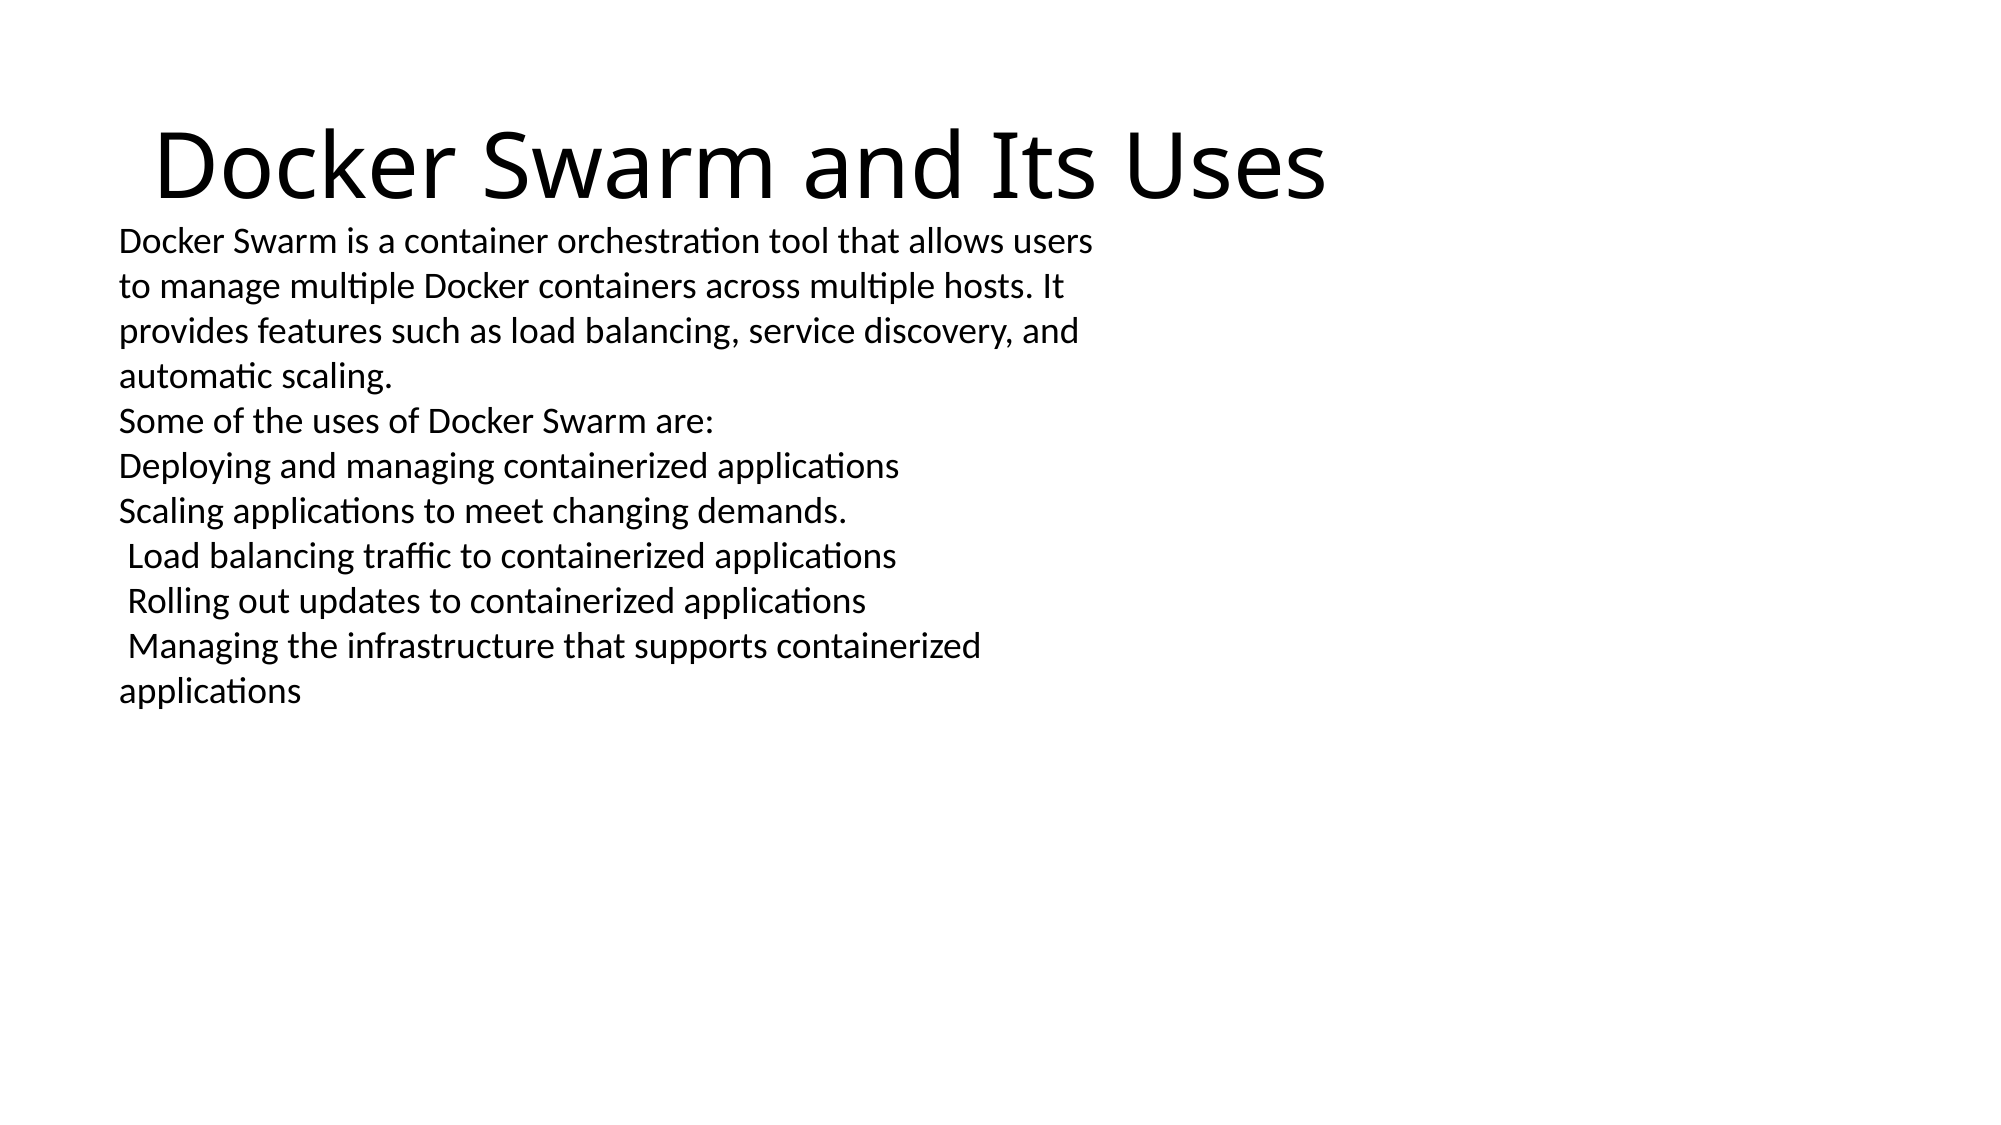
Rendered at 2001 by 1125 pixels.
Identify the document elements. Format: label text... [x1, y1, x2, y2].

text_box Docker Swarm is a container orchestration tool that allows users to manage multiple Docker containers across multiple hosts. It provides features such as load balancing, service discovery, and automatic scaling. Some of the uses of Docker Swarm are: Deploying and managing containerized applications Scaling applications to meet changing demands. Load balancing traffic to containerized applications Rolling out updates to containerized applications Managing the infrastructure that supports containerized applications [104, 208, 1146, 718]
title Docker Swarm and Its Uses [137, 59, 1863, 278]
